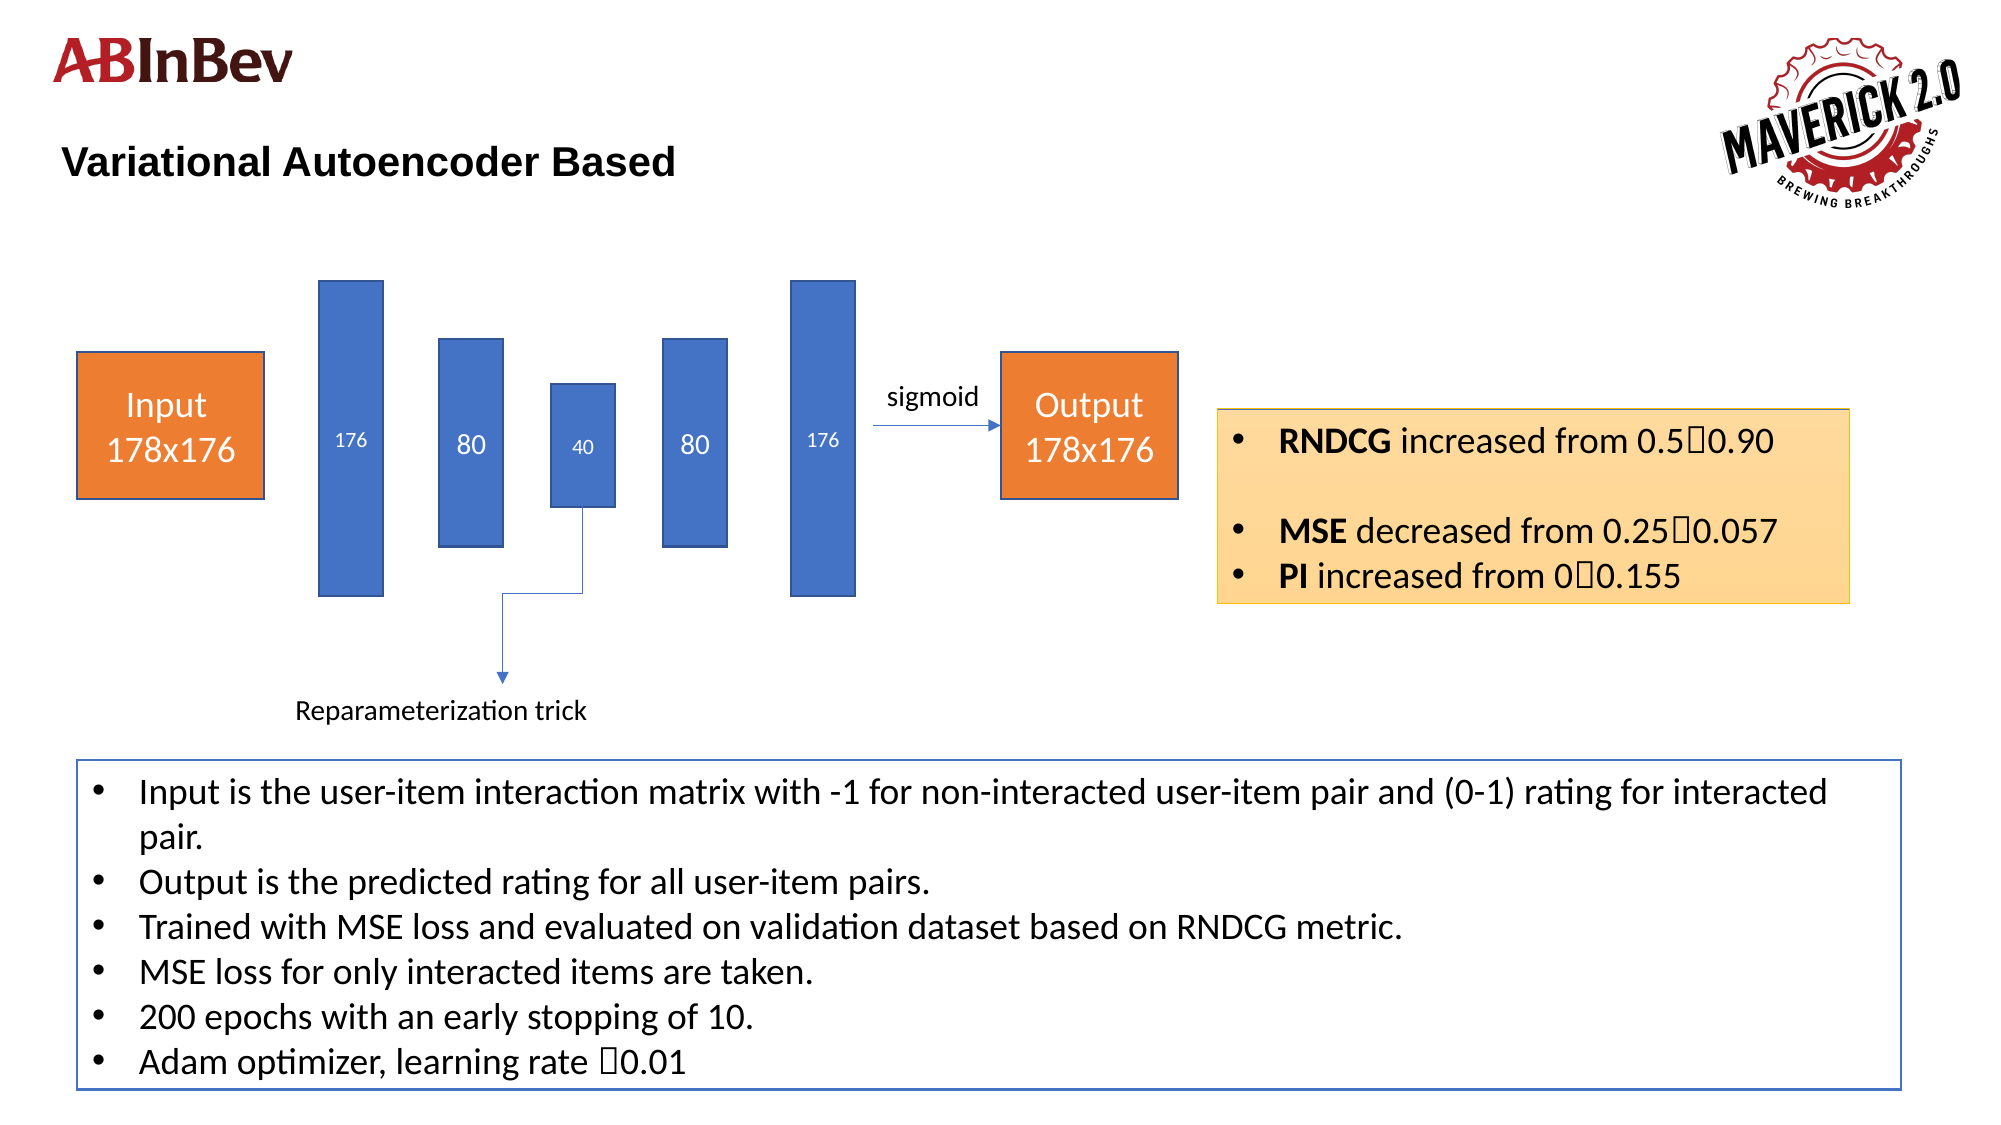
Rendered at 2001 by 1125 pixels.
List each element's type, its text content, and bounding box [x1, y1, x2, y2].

text_box Reparameterization trick [280, 684, 616, 734]
text_box Input is the user-item interaction matrix with -1 for non-interacted user-item pair and (0-1) rating for interacted pair. Output is the predicted rating for all user-item pairs. Trained with MSE loss and evaluated on validation dataset based on RNDCG metric. MSE loss for only interacted items are taken. 200 epochs with an early stopping of 10. Adam optimizer, learning rate 0.01 [76, 759, 1902, 1091]
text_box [451, 553, 634, 634]
title Variational Autoencoder Based [46, 118, 1701, 208]
text_box 80 [662, 338, 728, 548]
text_box 80 [438, 338, 504, 548]
text_box sigmoid [872, 370, 1026, 420]
text_box Input 178x176 [76, 351, 265, 500]
text_box 176 [790, 280, 856, 597]
text_box 176 [318, 280, 384, 597]
text_box Output 178x176 [1000, 351, 1179, 500]
text_box 40 [550, 383, 616, 508]
text_box RNDCG increased from 0.50.90 MSE decreased from 0.250.057 PI increased from 00.155 [1217, 408, 1850, 604]
